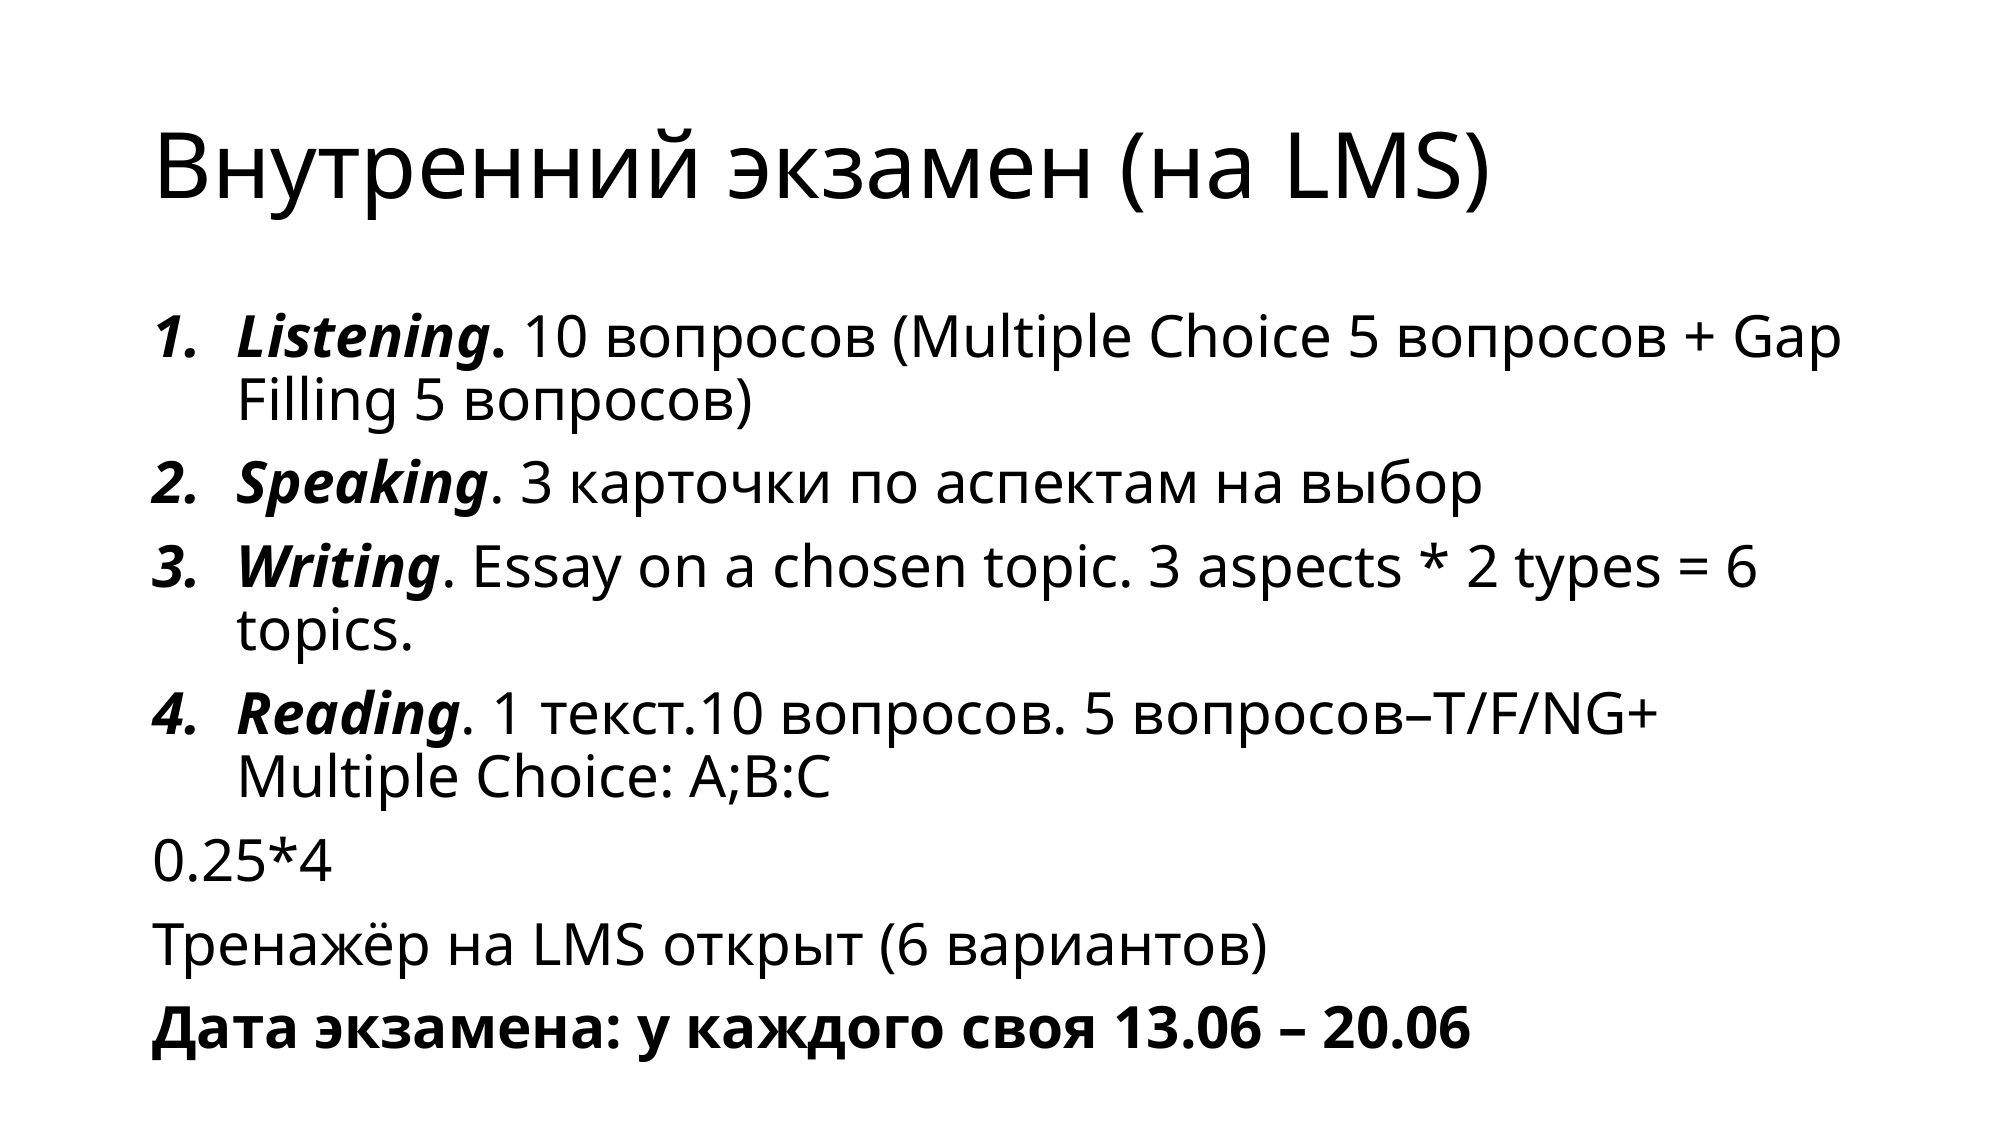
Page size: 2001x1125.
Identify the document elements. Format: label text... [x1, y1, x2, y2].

list Listening. 10 вопросов (Multiple Choice 5 вопросов + Gap Filling 5 вопросов) Speaking. 3 карточки по аспектам на выбор Writing. Essay on a chosen topic. 3 aspects * 2 types = 6 topics. Reading. 1 текст.10 вопросов. 5 вопросов–T/F/NG+ Multiple Choice: A;B:C 0.25*4 Тренажёр на LMS открыт (6 вариантов) Дата экзамена: у каждого своя 13.06 – 20.06 [137, 299, 1863, 1014]
title Внутренний экзамен (на LMS) [137, 59, 1863, 278]
